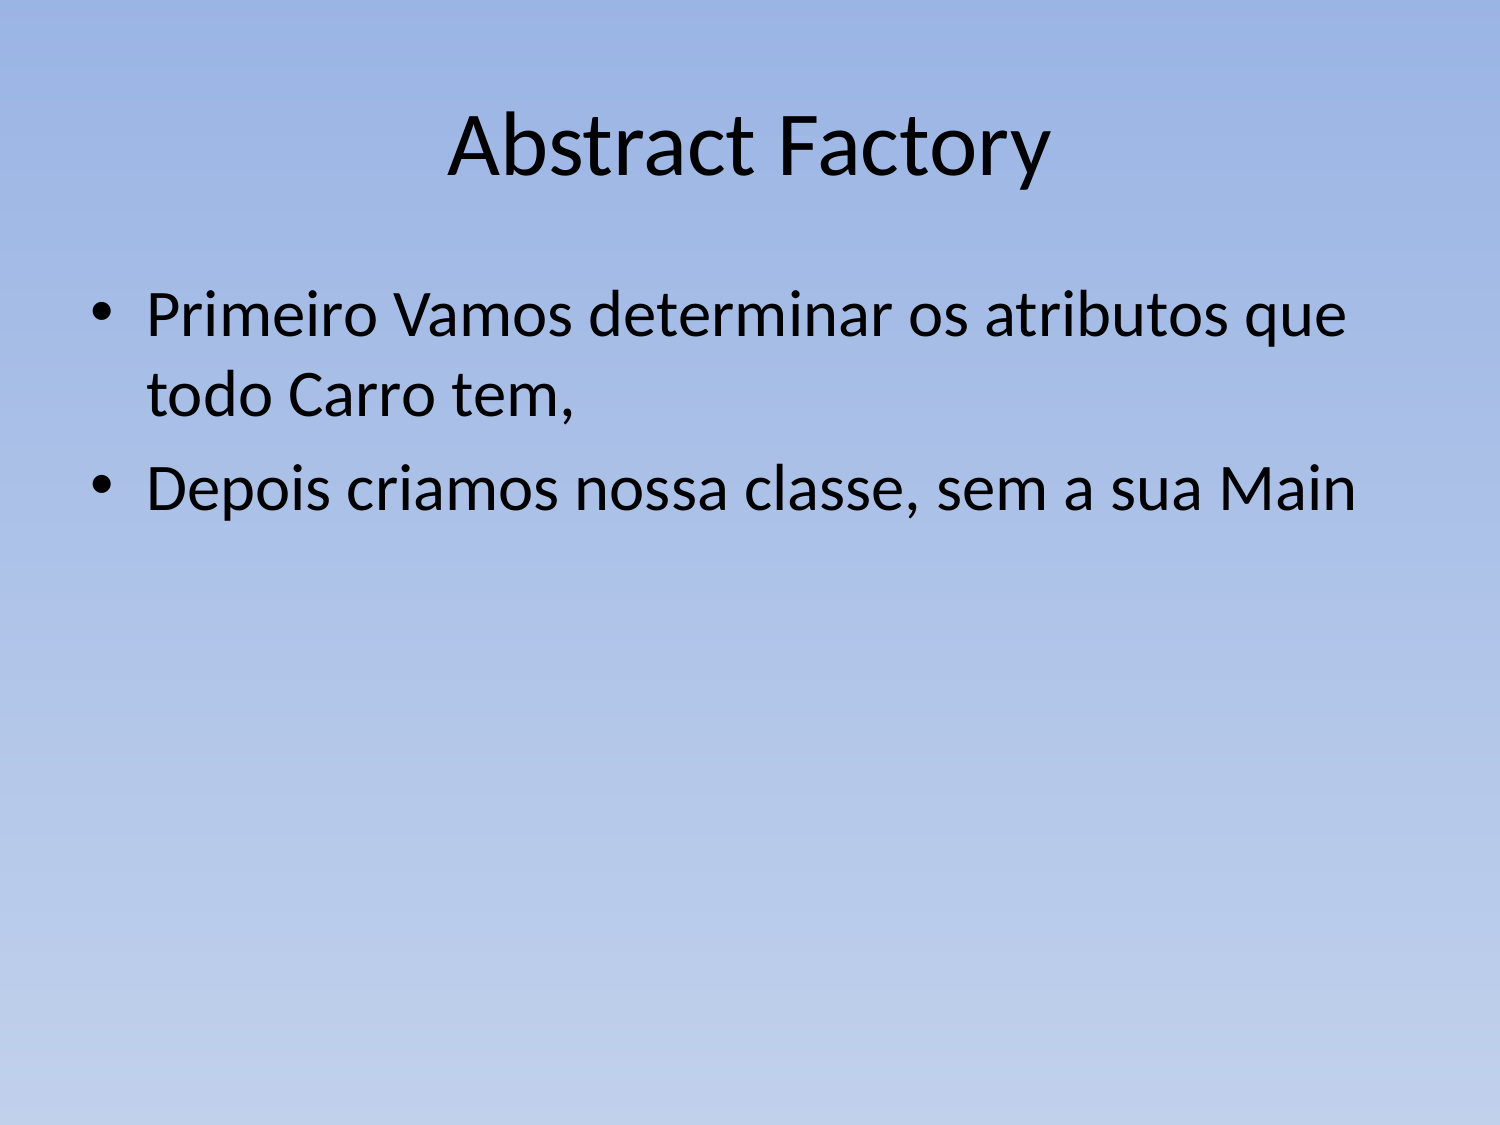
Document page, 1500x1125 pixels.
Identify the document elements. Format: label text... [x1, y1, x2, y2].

title Abstract Factory [75, 45, 1425, 233]
list Primeiro Vamos determinar os atributos que todo Carro tem, Depois criamos nossa classe, sem a sua Main [75, 262, 1425, 1005]
